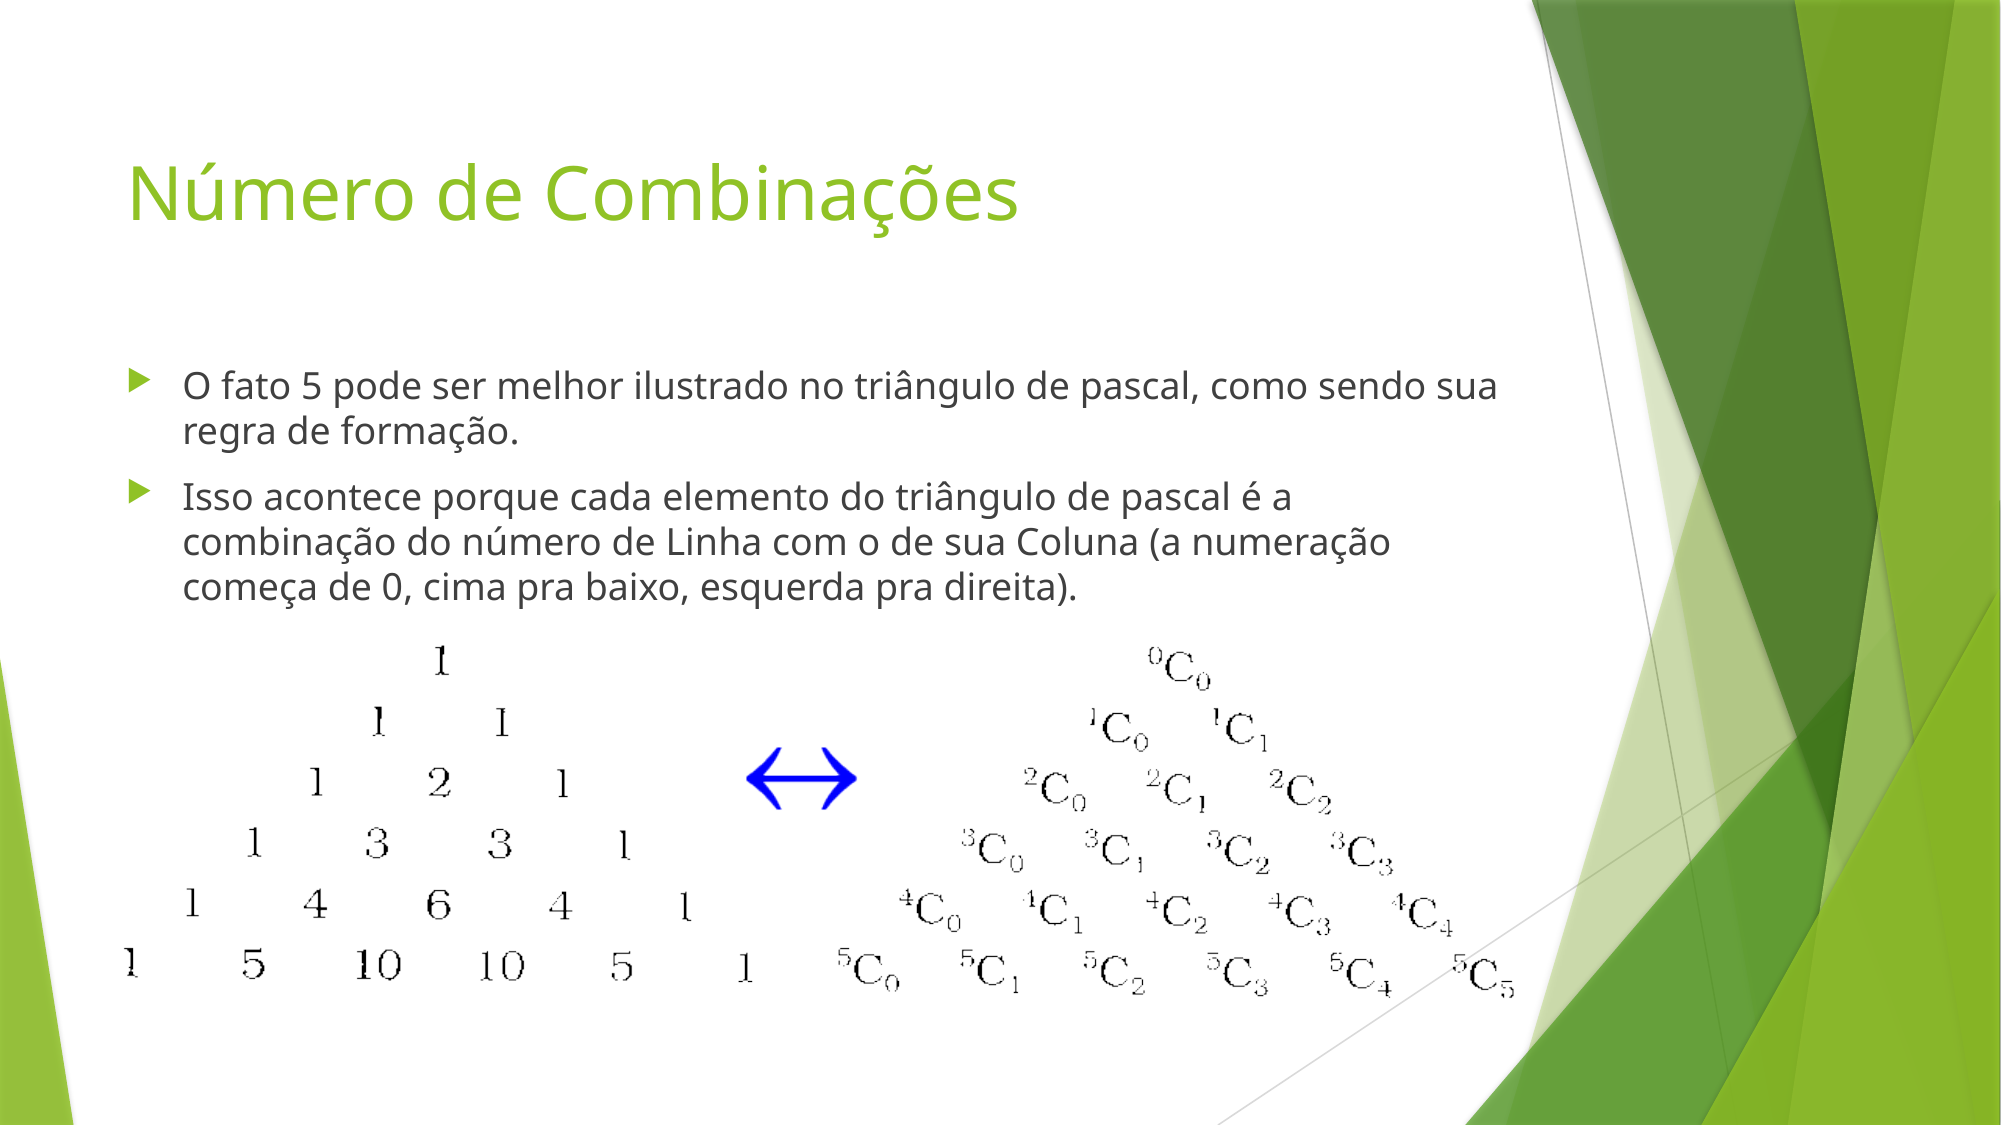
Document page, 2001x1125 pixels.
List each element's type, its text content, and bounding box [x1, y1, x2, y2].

picture [82, 643, 1551, 1039]
title Número de Combinações [111, 137, 1522, 354]
list O fato 5 pode ser melhor ilustrado no triângulo de pascal, como sendo sua regra de formação. Isso acontece porque cada elemento do triângulo de pascal é a combinação do número de Linha com o de sua Coluna (a numeração começa de 0, cima pra baixo, esquerda pra direita). [111, 354, 1522, 643]
